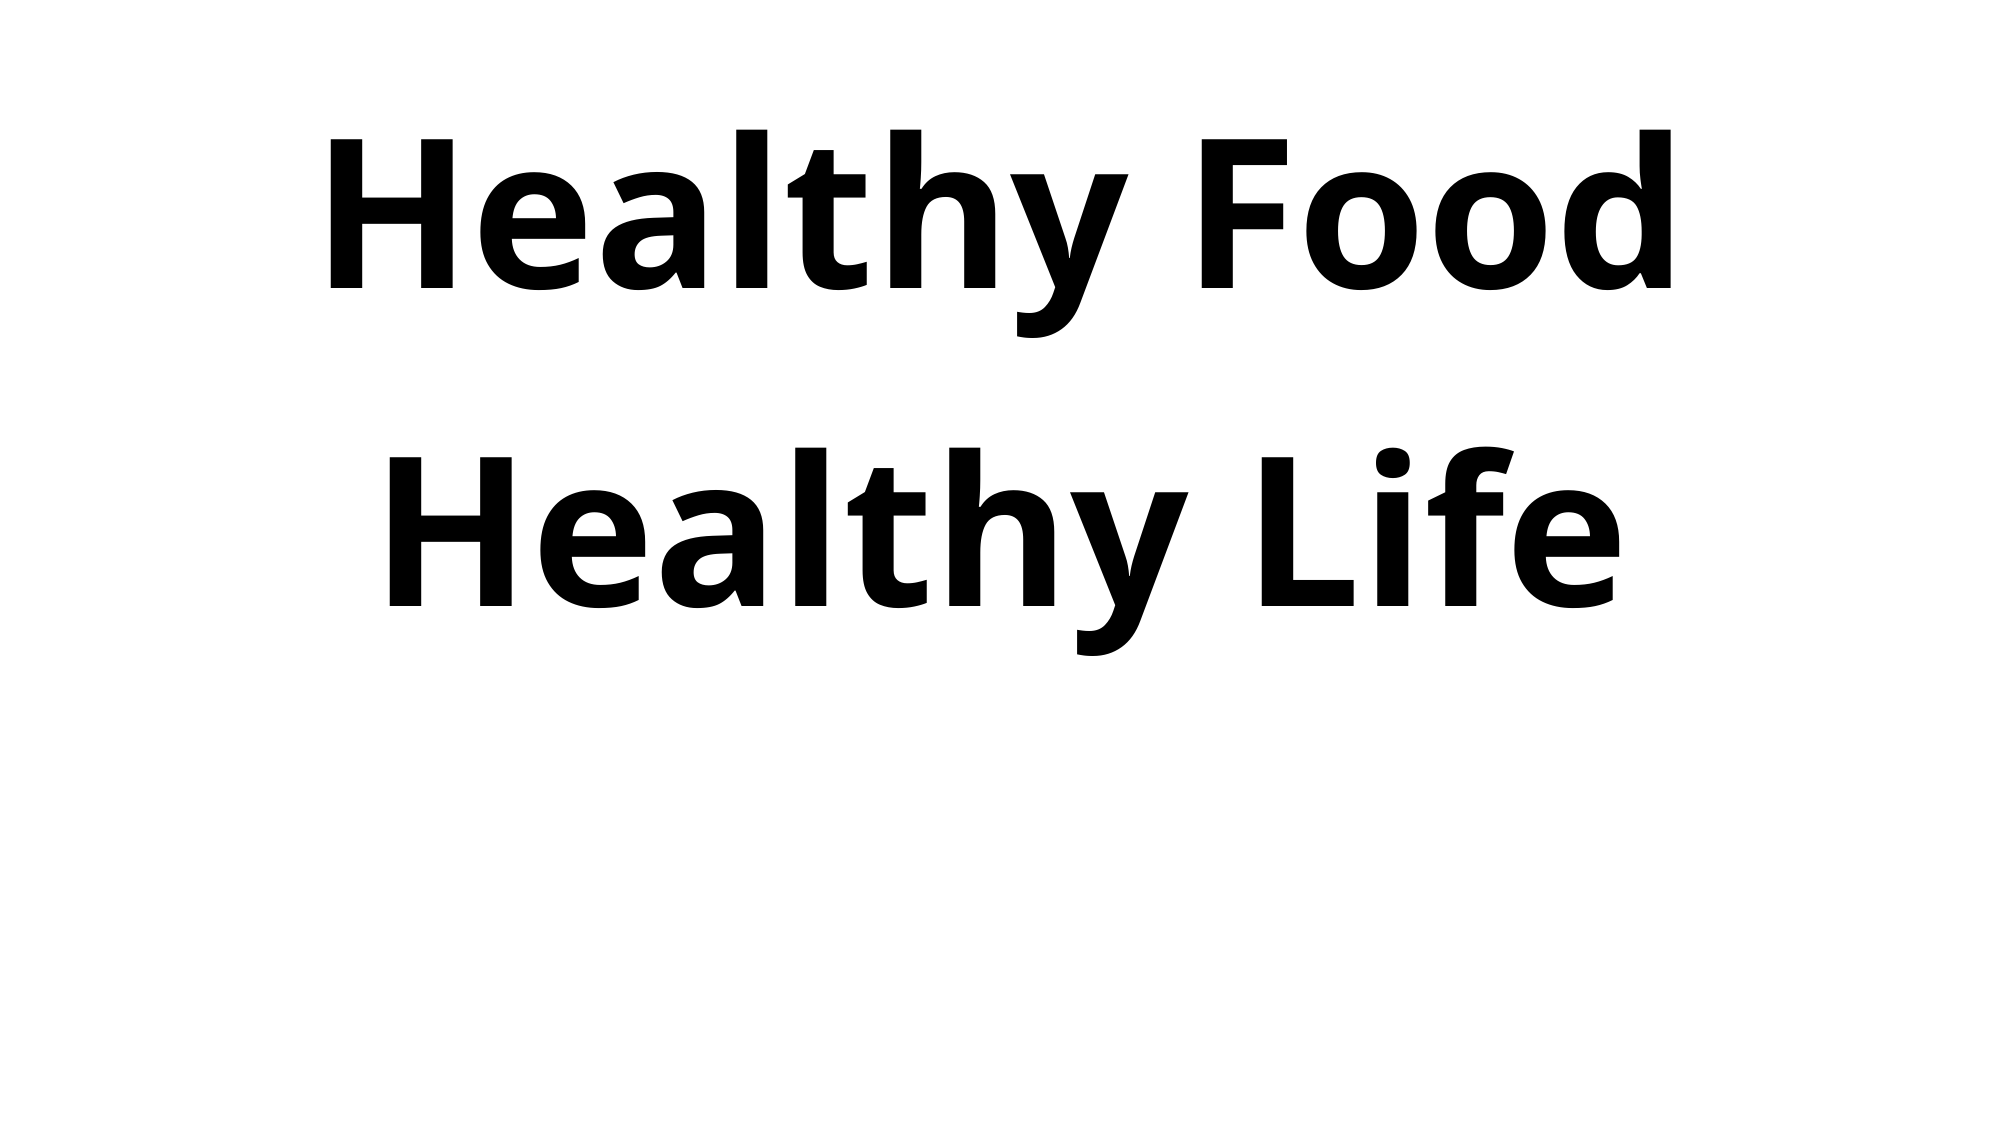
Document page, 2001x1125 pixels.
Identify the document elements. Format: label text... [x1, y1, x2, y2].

text_box Healthy Life [241, 372, 1759, 659]
title Healthy Food [241, 54, 1759, 341]
